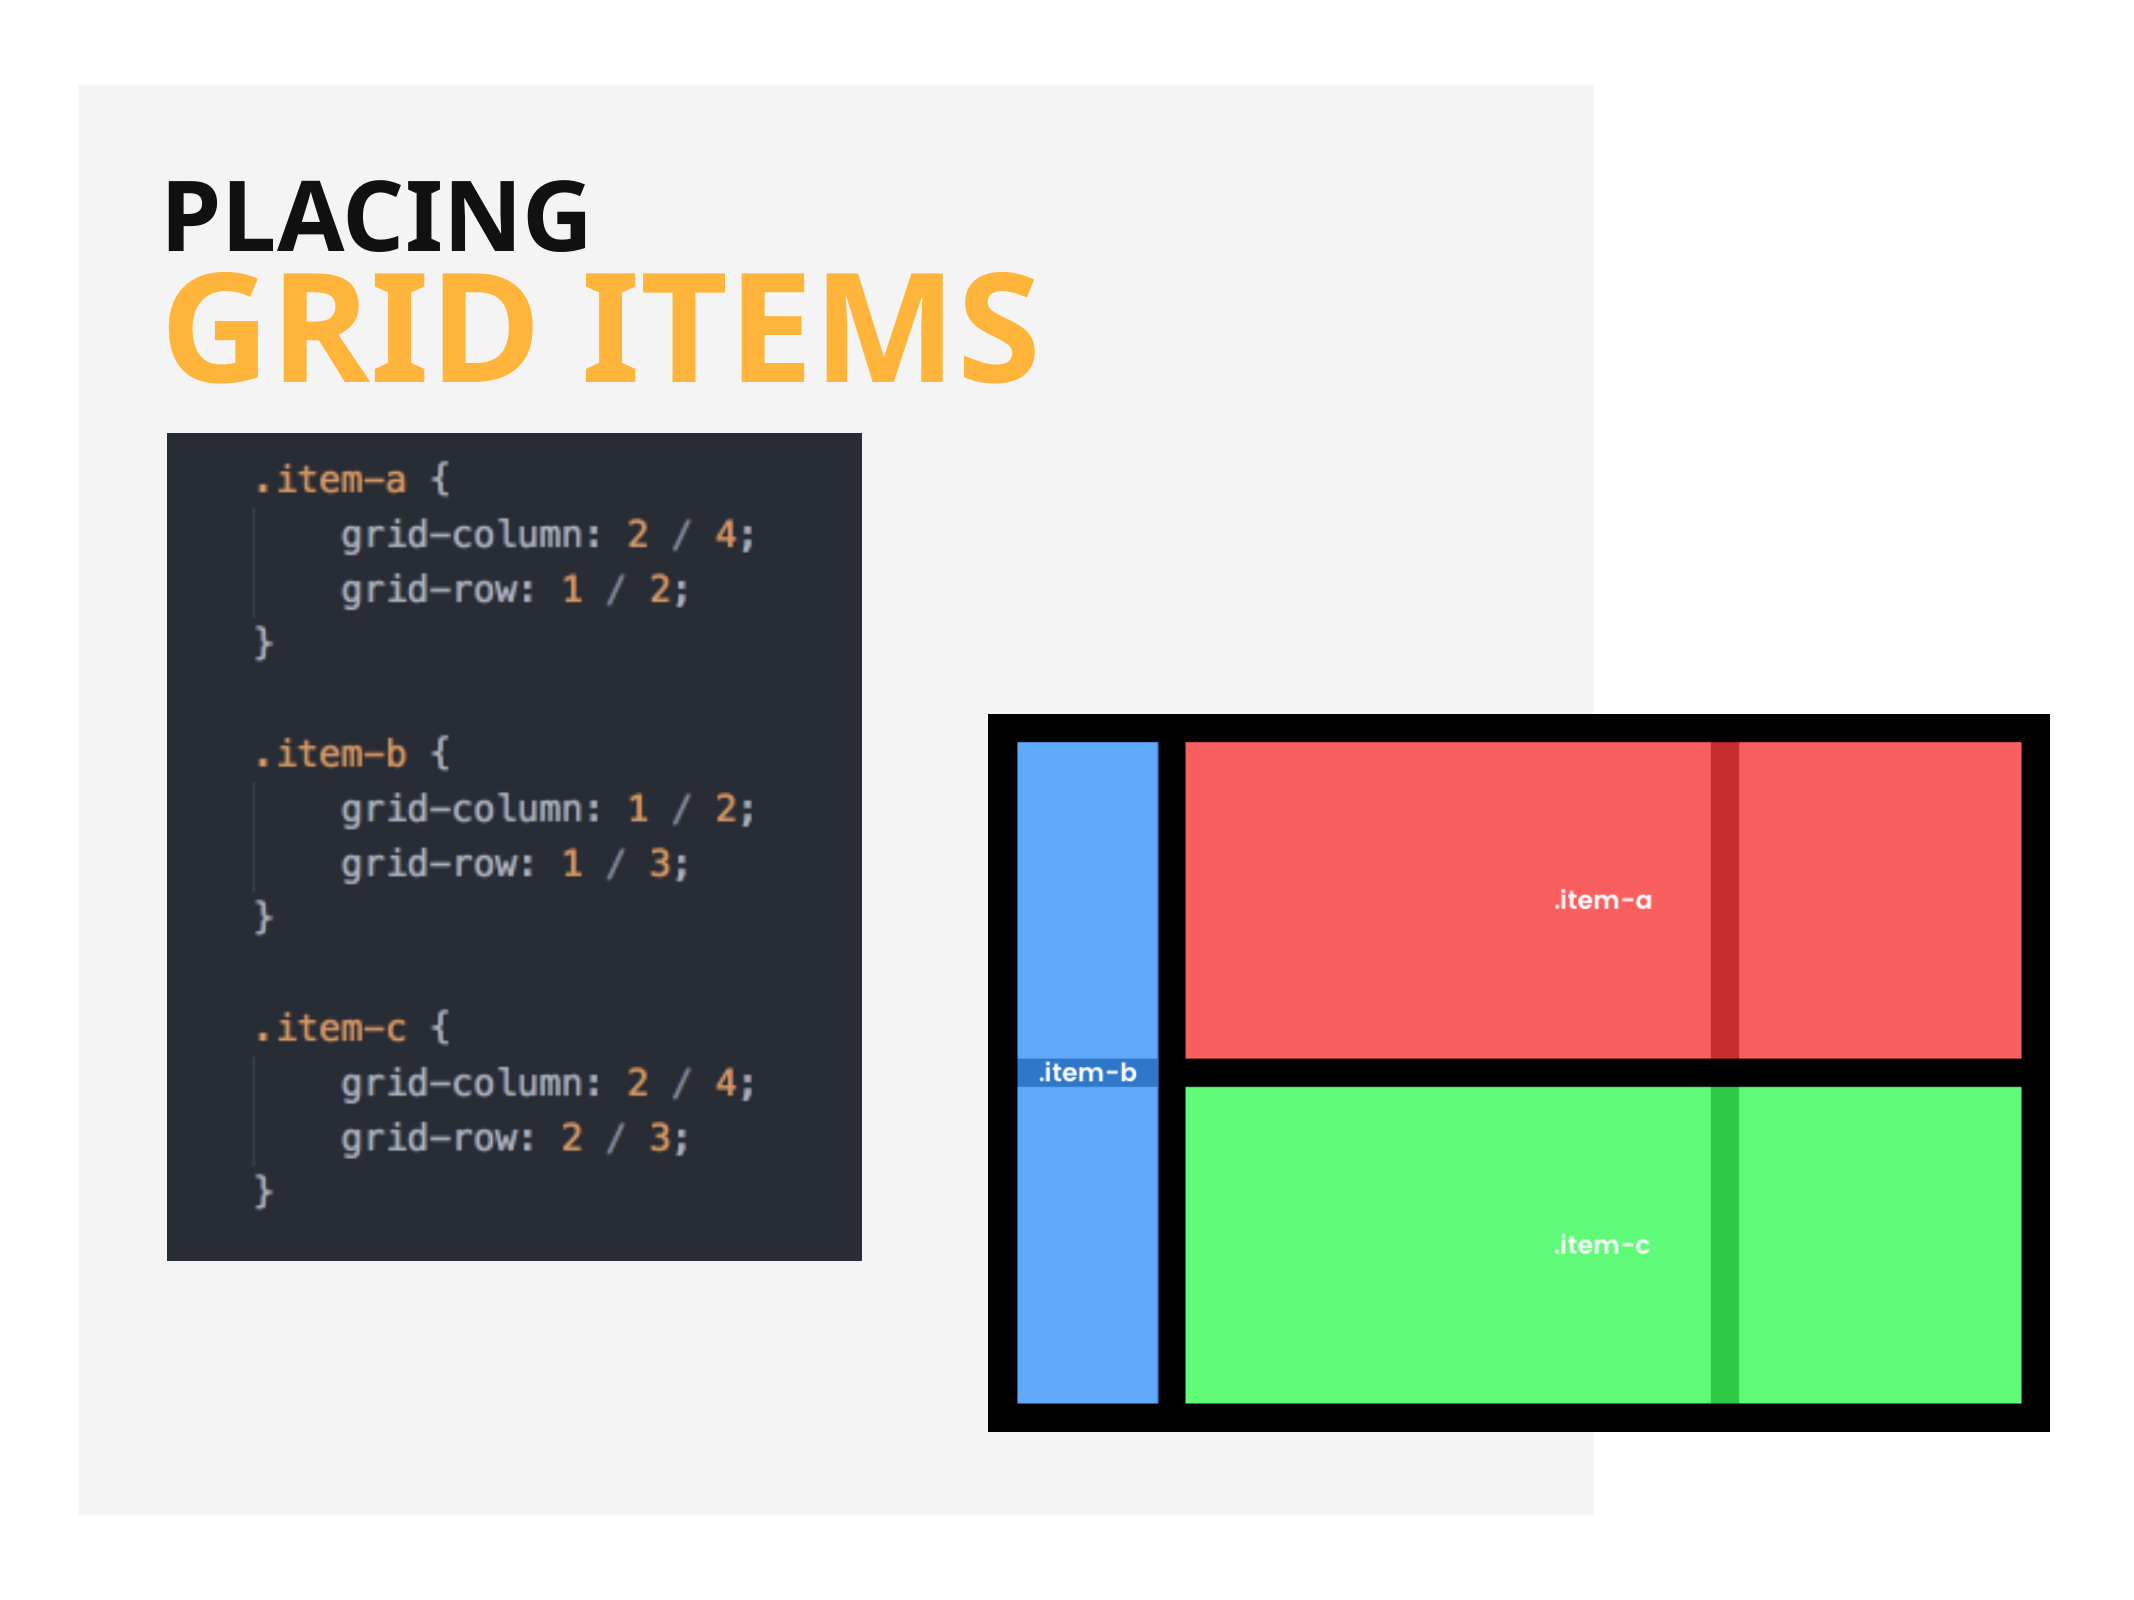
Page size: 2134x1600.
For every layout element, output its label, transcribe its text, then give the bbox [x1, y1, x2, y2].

text_box [78, 85, 1594, 1515]
title Placing grid items [151, 75, 1870, 422]
picture [167, 433, 862, 1261]
picture [988, 714, 2051, 1433]
